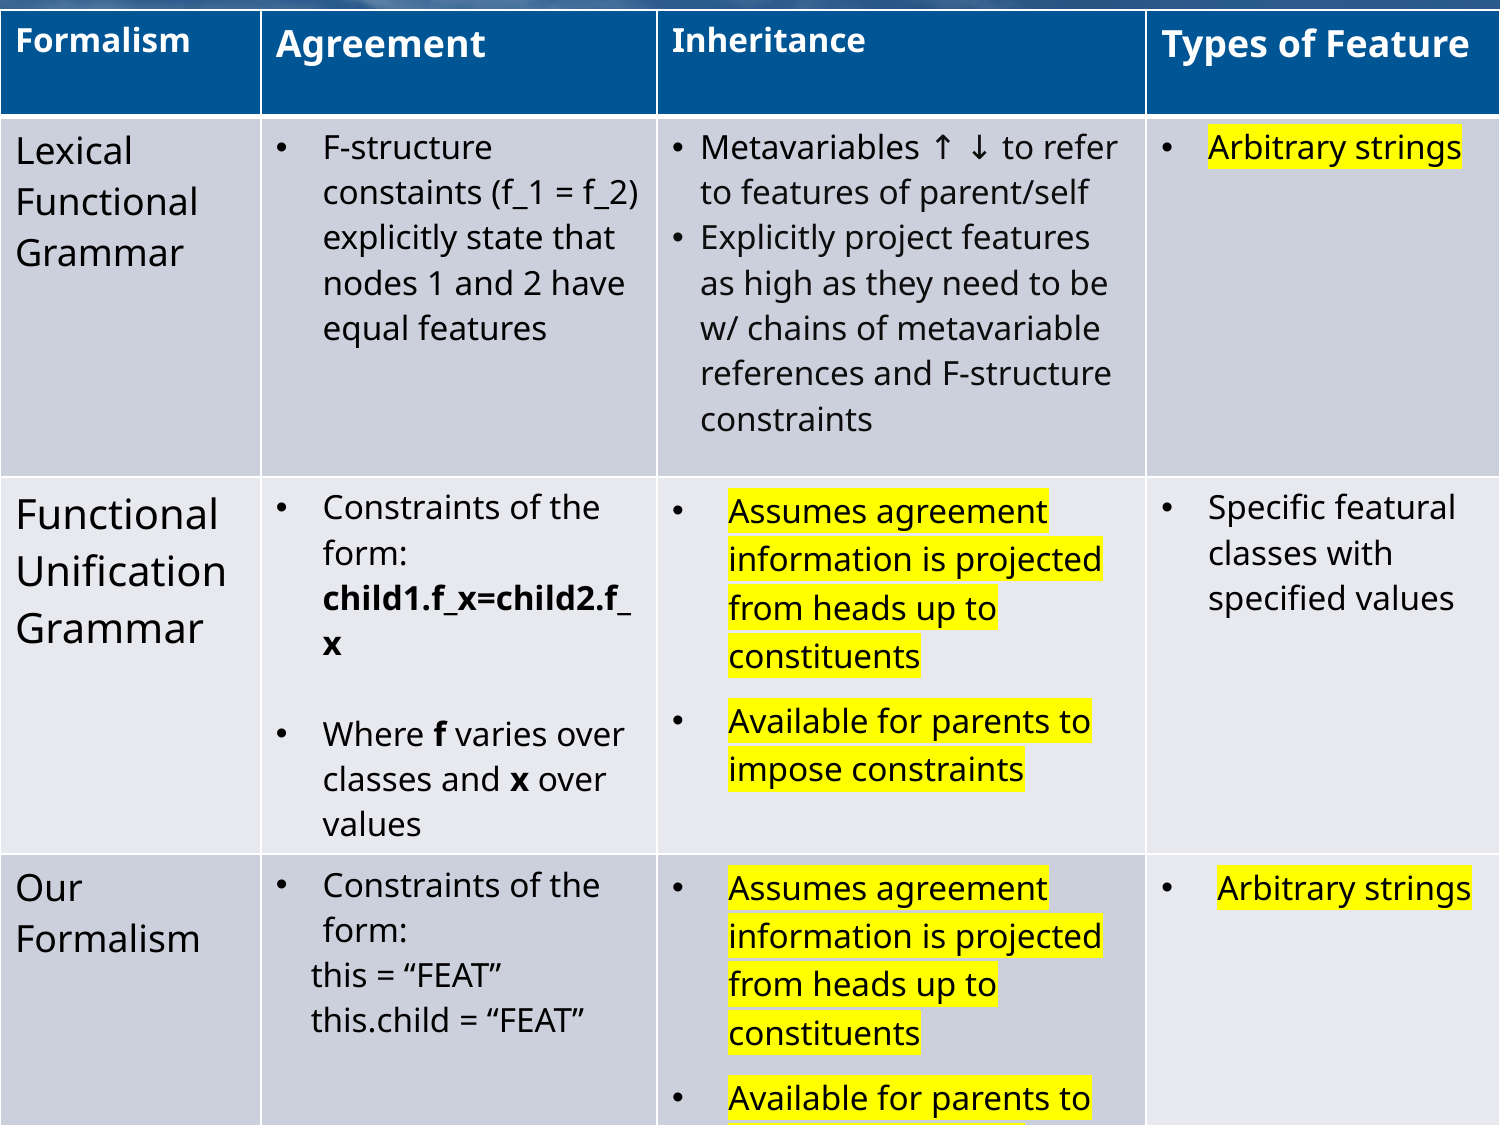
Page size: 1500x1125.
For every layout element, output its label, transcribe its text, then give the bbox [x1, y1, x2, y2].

table_header Formalism [1, 11, 260, 114]
table_cell Our Formalism [1, 855, 260, 1125]
table_header Agreement [262, 11, 656, 114]
table_cell Arbitrary strings [1147, 855, 1499, 1125]
table_cell Specific featural classes with specified values [1147, 478, 1499, 853]
table_header Types of Feature [1147, 11, 1499, 114]
table_cell Assumes agreement information is projected from heads up to constituents Available for parents to impose constraints [658, 855, 1145, 1125]
table_cell Constraints of the form: child1.f_x=child2.f_x Where f varies over classes and x over values [262, 478, 656, 853]
table_cell Functional Unification Grammar [1, 478, 260, 853]
table_cell Arbitrary strings [1147, 119, 1499, 476]
picture [0, 0, 1500, 9]
table_cell F-structure constaints (f_1 = f_2) explicitly state that nodes 1 and 2 have equal features [262, 119, 656, 476]
table_cell Metavariables ↑ ↓ to refer to features of parent/self Explicitly project features as high as they need to be w/ chains of metavariable references and F-structure constraints [658, 119, 1145, 476]
table_cell Lexical Functional Grammar [1, 119, 260, 476]
table_cell Constraints of the form: this = “FEAT” this.child = “FEAT” [262, 855, 656, 1125]
table_header Inheritance [658, 11, 1145, 114]
table_cell Assumes agreement information is projected from heads up to constituents Available for parents to impose constraints [658, 478, 1145, 853]
